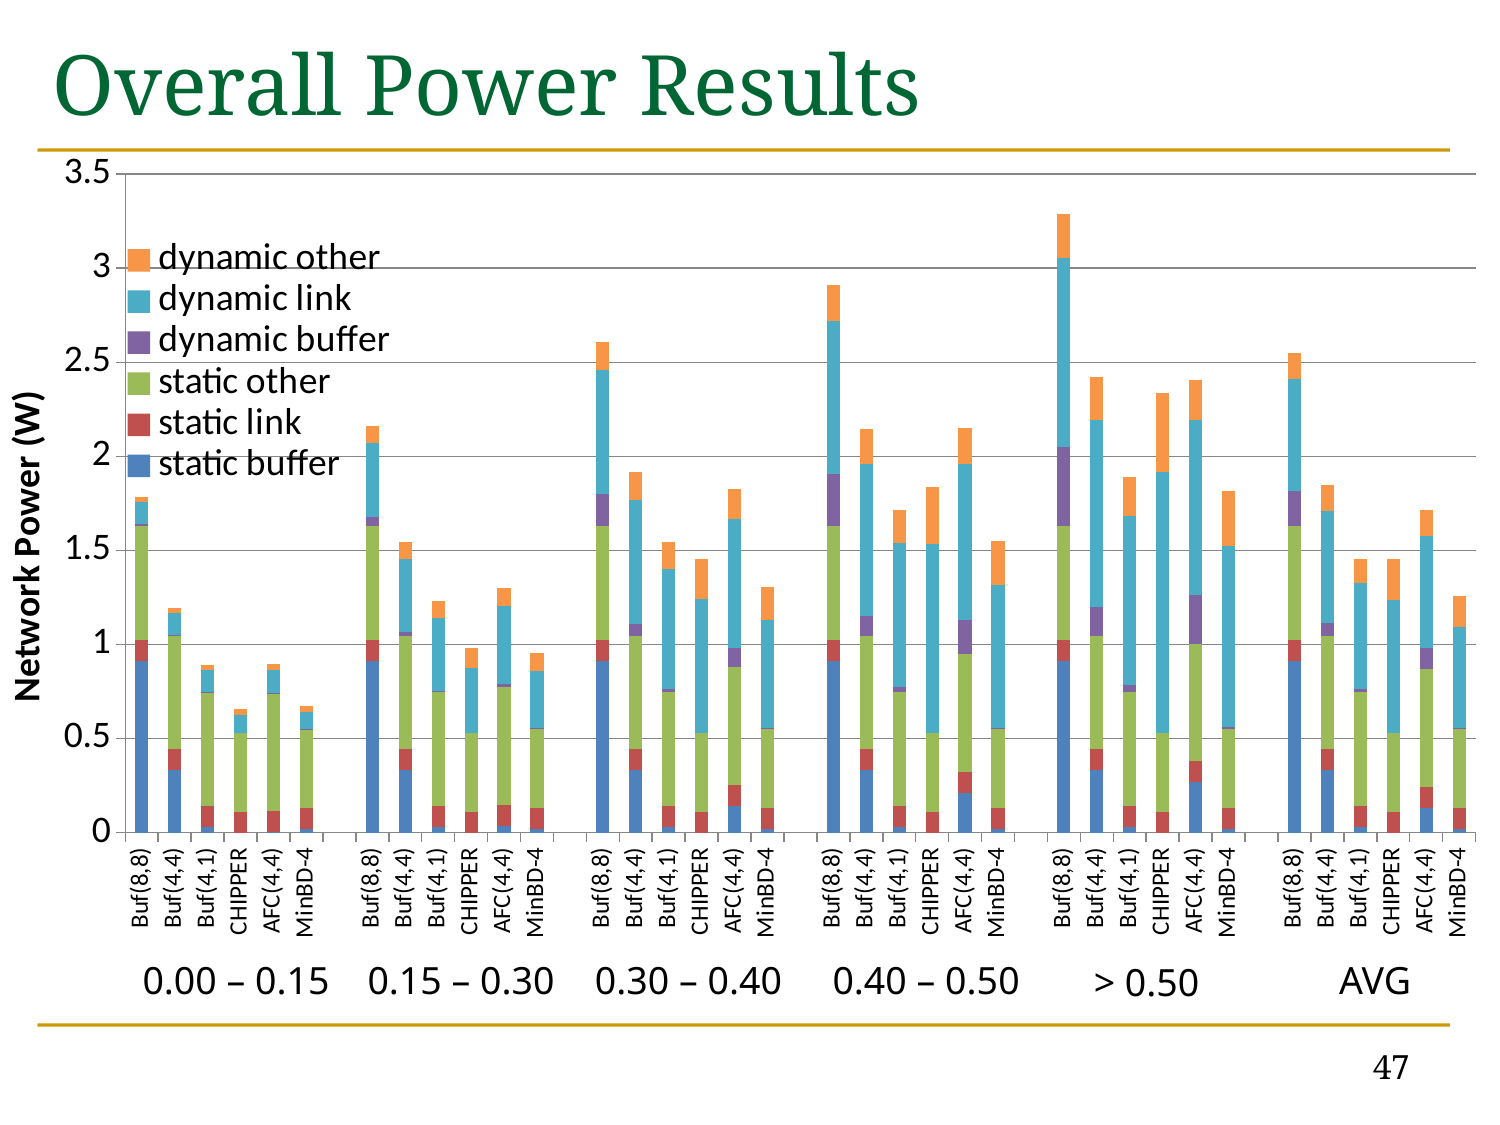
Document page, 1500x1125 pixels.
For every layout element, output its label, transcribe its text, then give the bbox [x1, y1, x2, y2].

text_box 0.40 – 0.50 [817, 984, 1035, 1010]
text_box 0.15 – 0.30 [352, 984, 570, 1010]
text_box AVG [1324, 984, 1426, 1010]
chart [0, 149, 1500, 976]
slide_number 47 [1074, 1023, 1426, 1100]
title Overall Power Results [37, 24, 1451, 148]
text_box > 0.50 [1078, 984, 1215, 1012]
text_box 0.00 – 0.15 [127, 984, 345, 1010]
text_box 0.30 – 0.40 [580, 984, 798, 1010]
